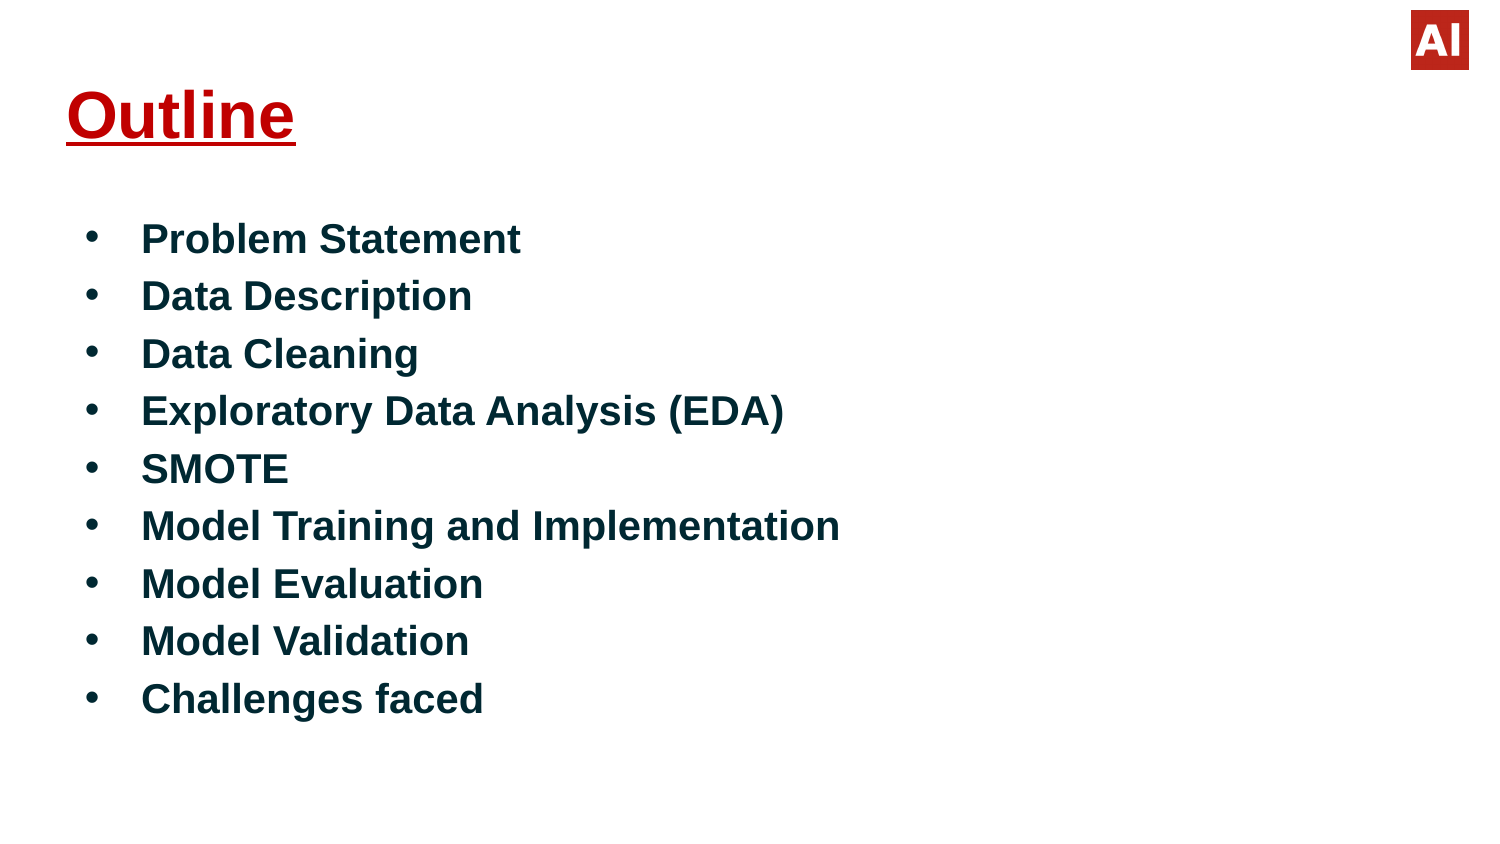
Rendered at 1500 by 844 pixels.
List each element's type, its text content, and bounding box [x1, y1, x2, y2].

title Outline [51, 72, 1449, 167]
list Problem Statement Data Description Data Cleaning Exploratory Data Analysis (EDA) SMOTE Model Training and Implementation Model Evaluation Model Validation Challenges faced [51, 189, 1449, 750]
picture [1411, 10, 1469, 70]
